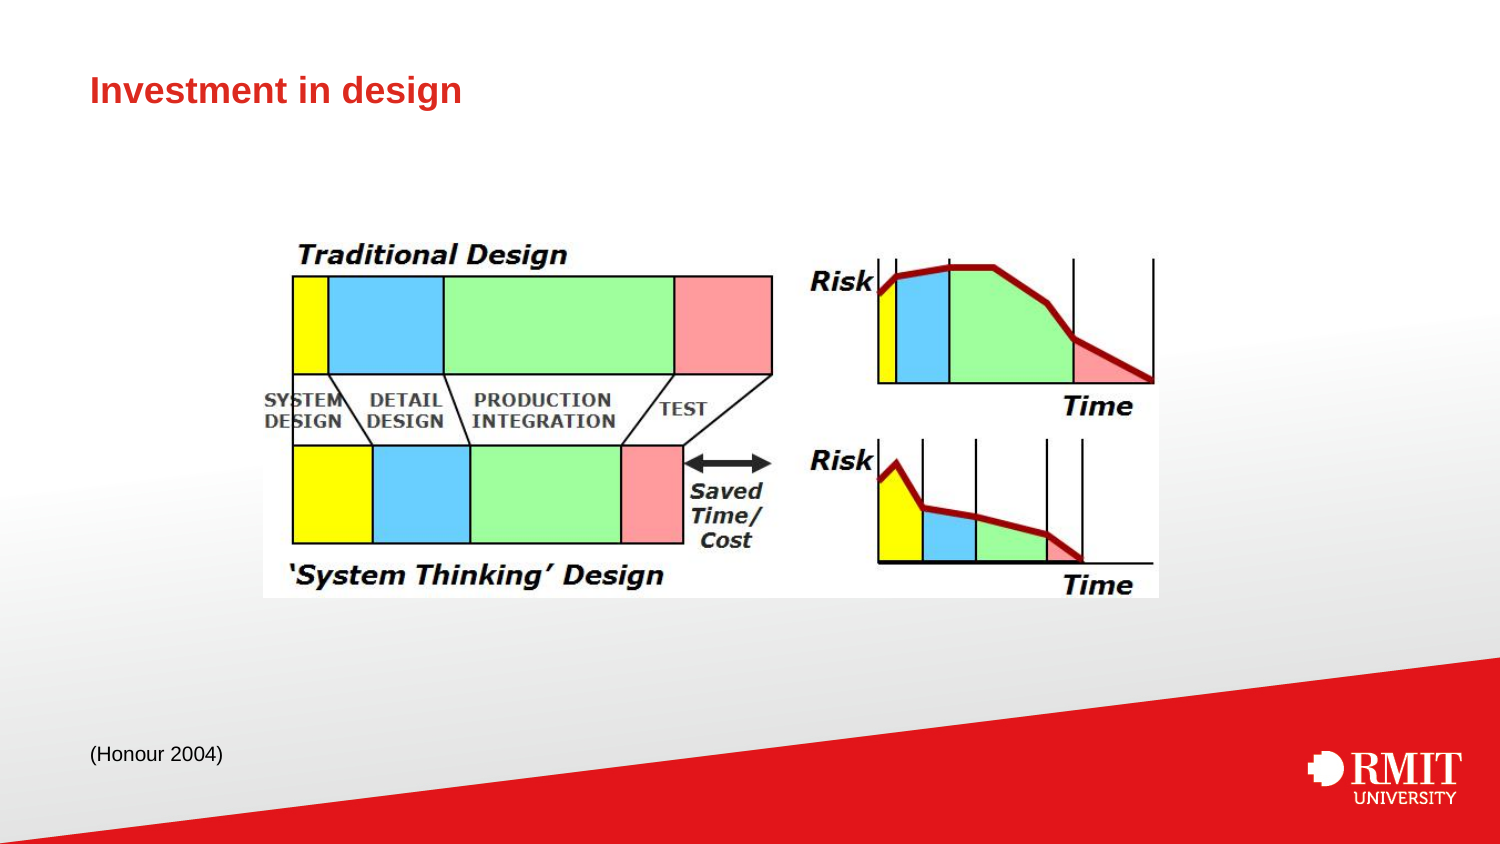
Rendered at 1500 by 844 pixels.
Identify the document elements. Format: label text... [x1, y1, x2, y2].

title Investment in design [75, 54, 1425, 175]
list (Honour 2004) [75, 201, 1425, 693]
picture [0, 0, 1500, 844]
